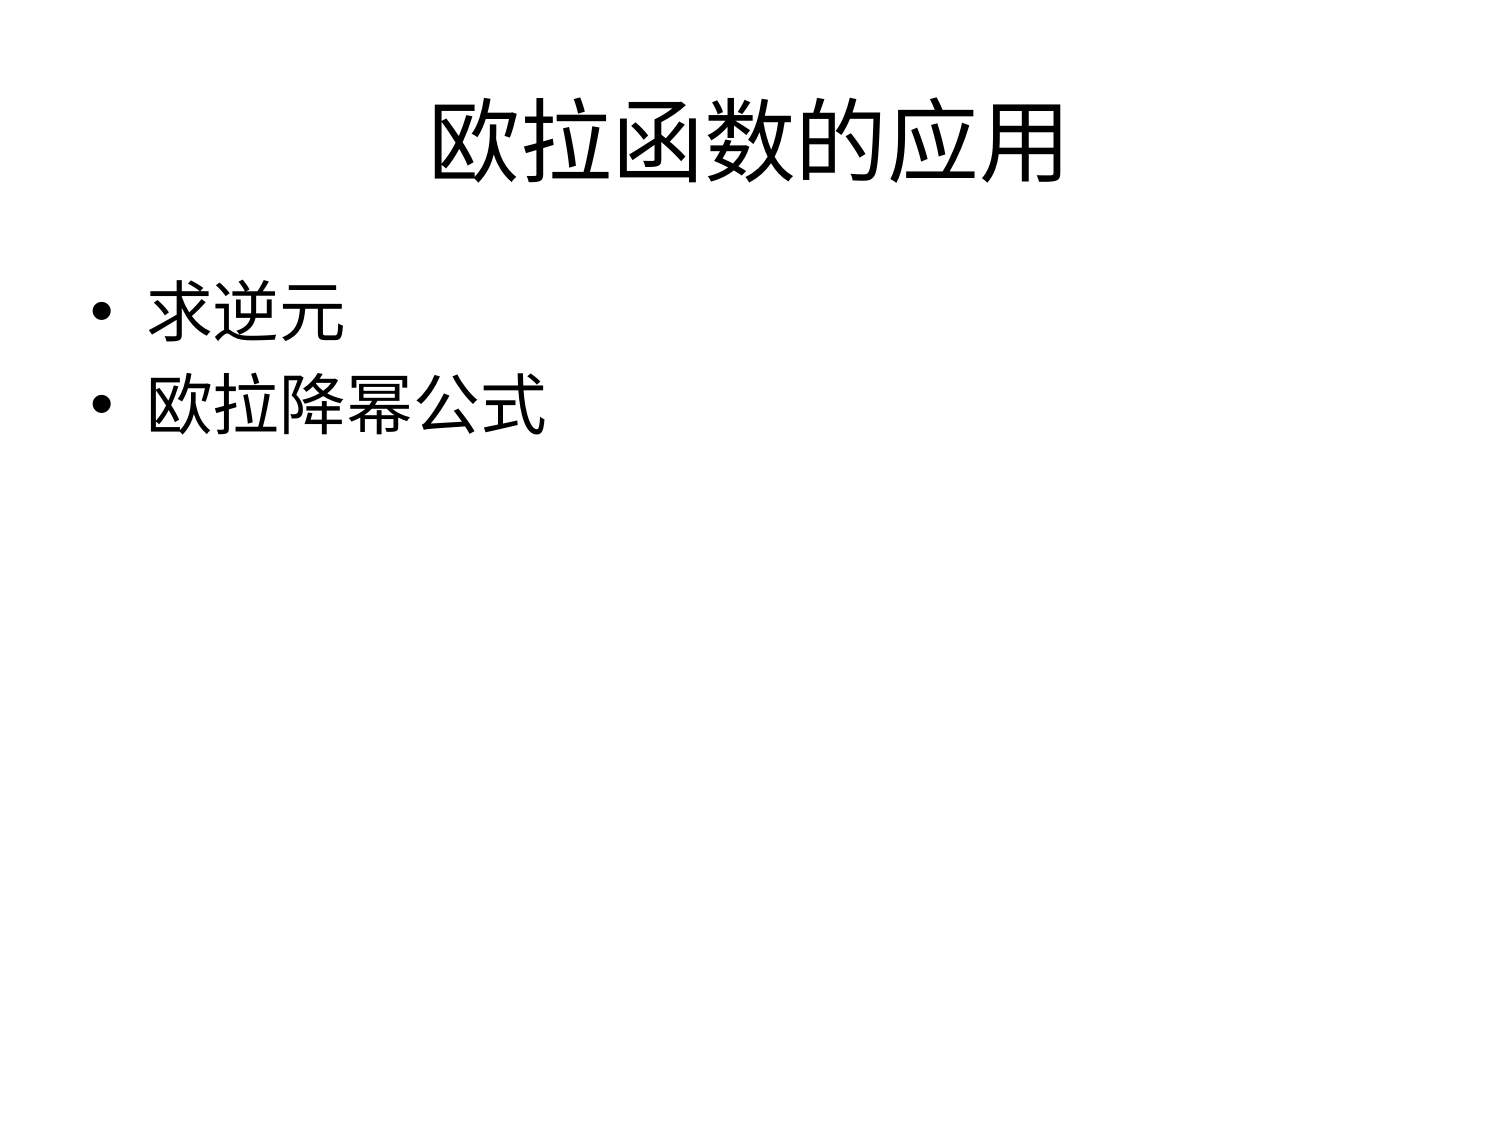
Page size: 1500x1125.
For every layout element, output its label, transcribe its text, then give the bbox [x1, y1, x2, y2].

list 求逆元 欧拉降幂公式 [75, 262, 1425, 1005]
title 欧拉函数的应用 [75, 45, 1425, 233]
